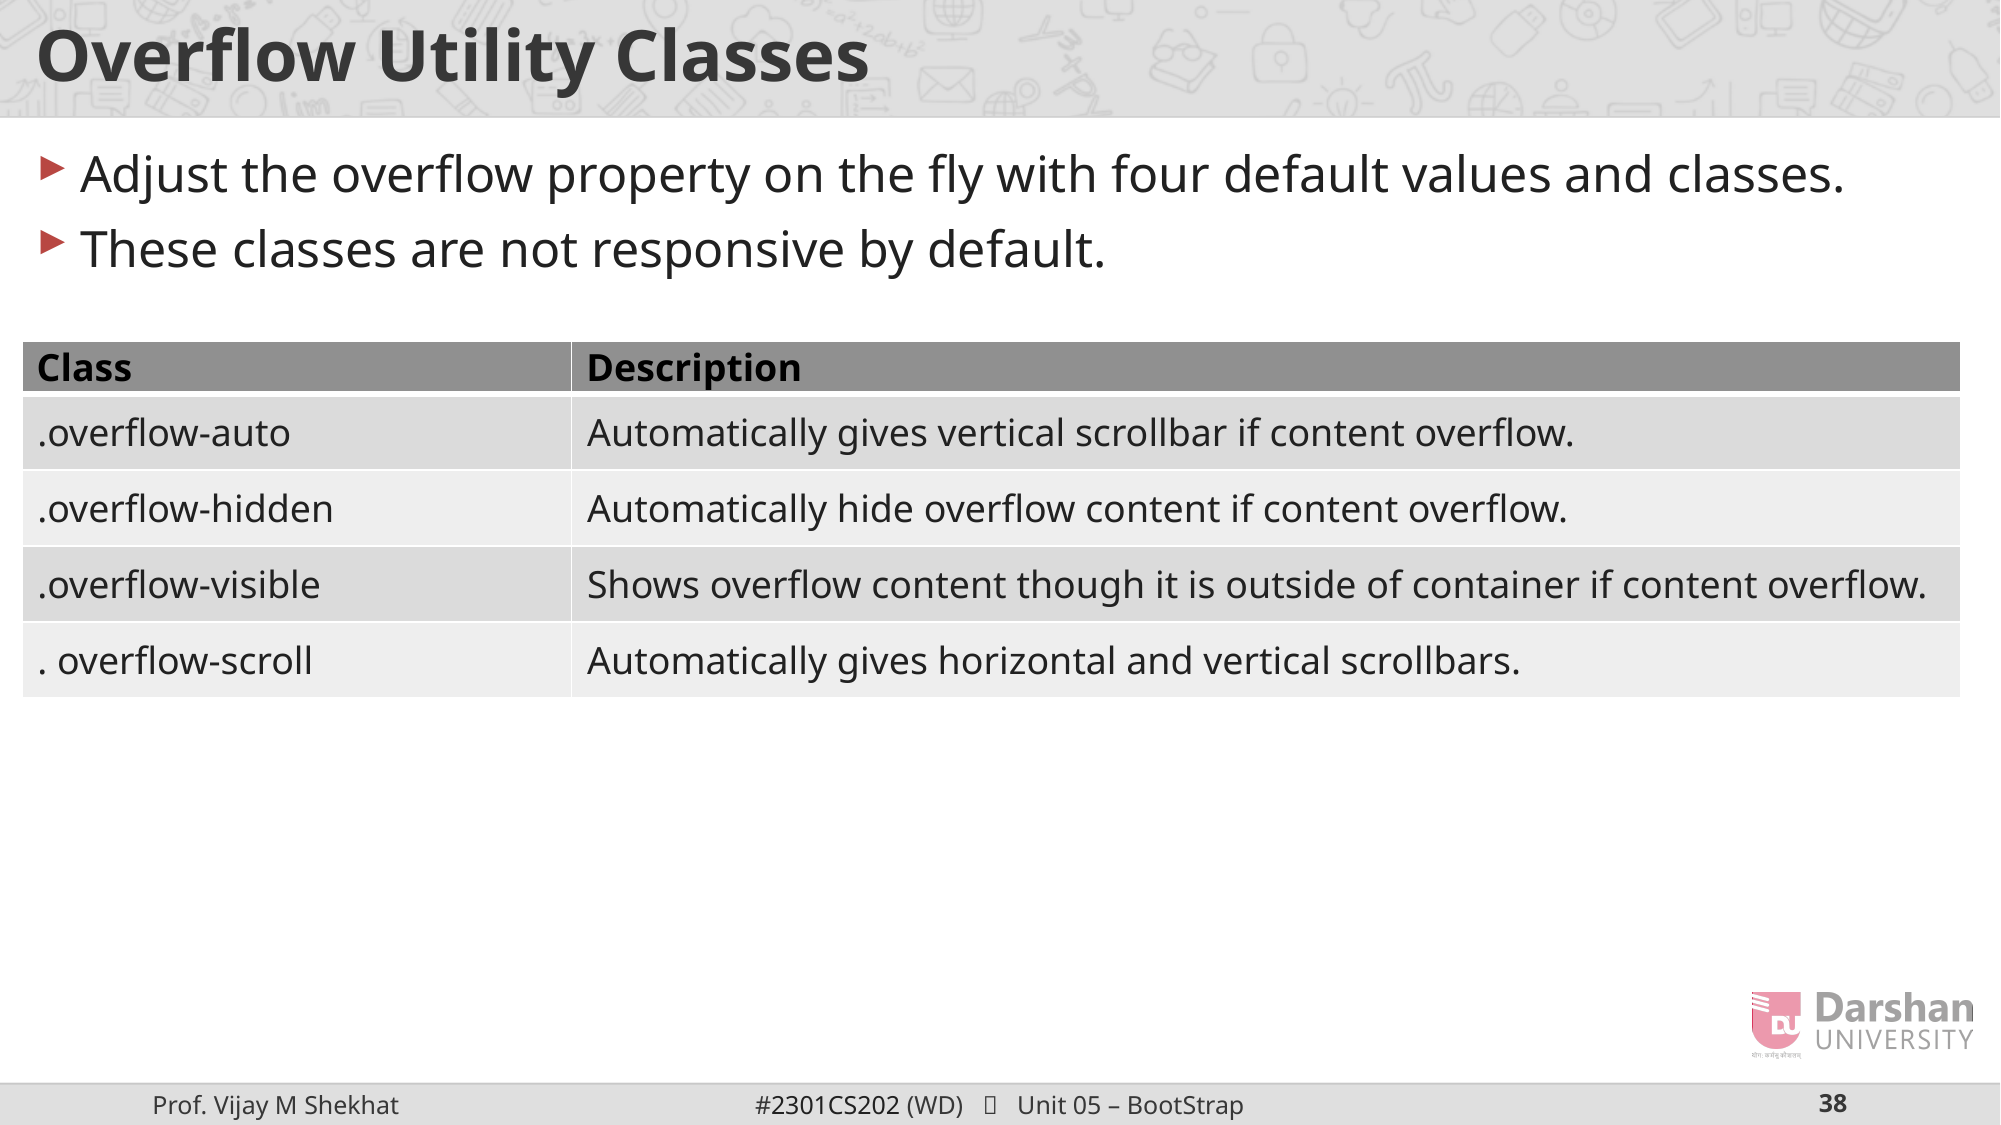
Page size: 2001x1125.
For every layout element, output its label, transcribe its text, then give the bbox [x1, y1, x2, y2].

table_cell .overflow-visible [23, 547, 571, 621]
table_header Description [572, 342, 1960, 391]
table_cell Automatically gives horizontal and vertical scrollbars. [572, 623, 1960, 697]
table_cell Automatically hide overflow content if content overflow. [572, 471, 1960, 545]
table_cell Automatically gives vertical scrollbar if content overflow. [572, 397, 1960, 469]
list Adjust the overflow property on the fly with four default values and classes. These classes are not responsive by default. [21, 141, 1979, 1059]
table_cell . overflow-scroll [23, 623, 571, 697]
table_cell .overflow-auto [23, 397, 571, 469]
table_header Class [23, 342, 571, 391]
table_cell Shows overflow content though it is outside of container if content overflow. [572, 547, 1960, 621]
table_cell .overflow-hidden [23, 471, 571, 545]
title Overflow Utility Classes [0, 0, 2000, 117]
